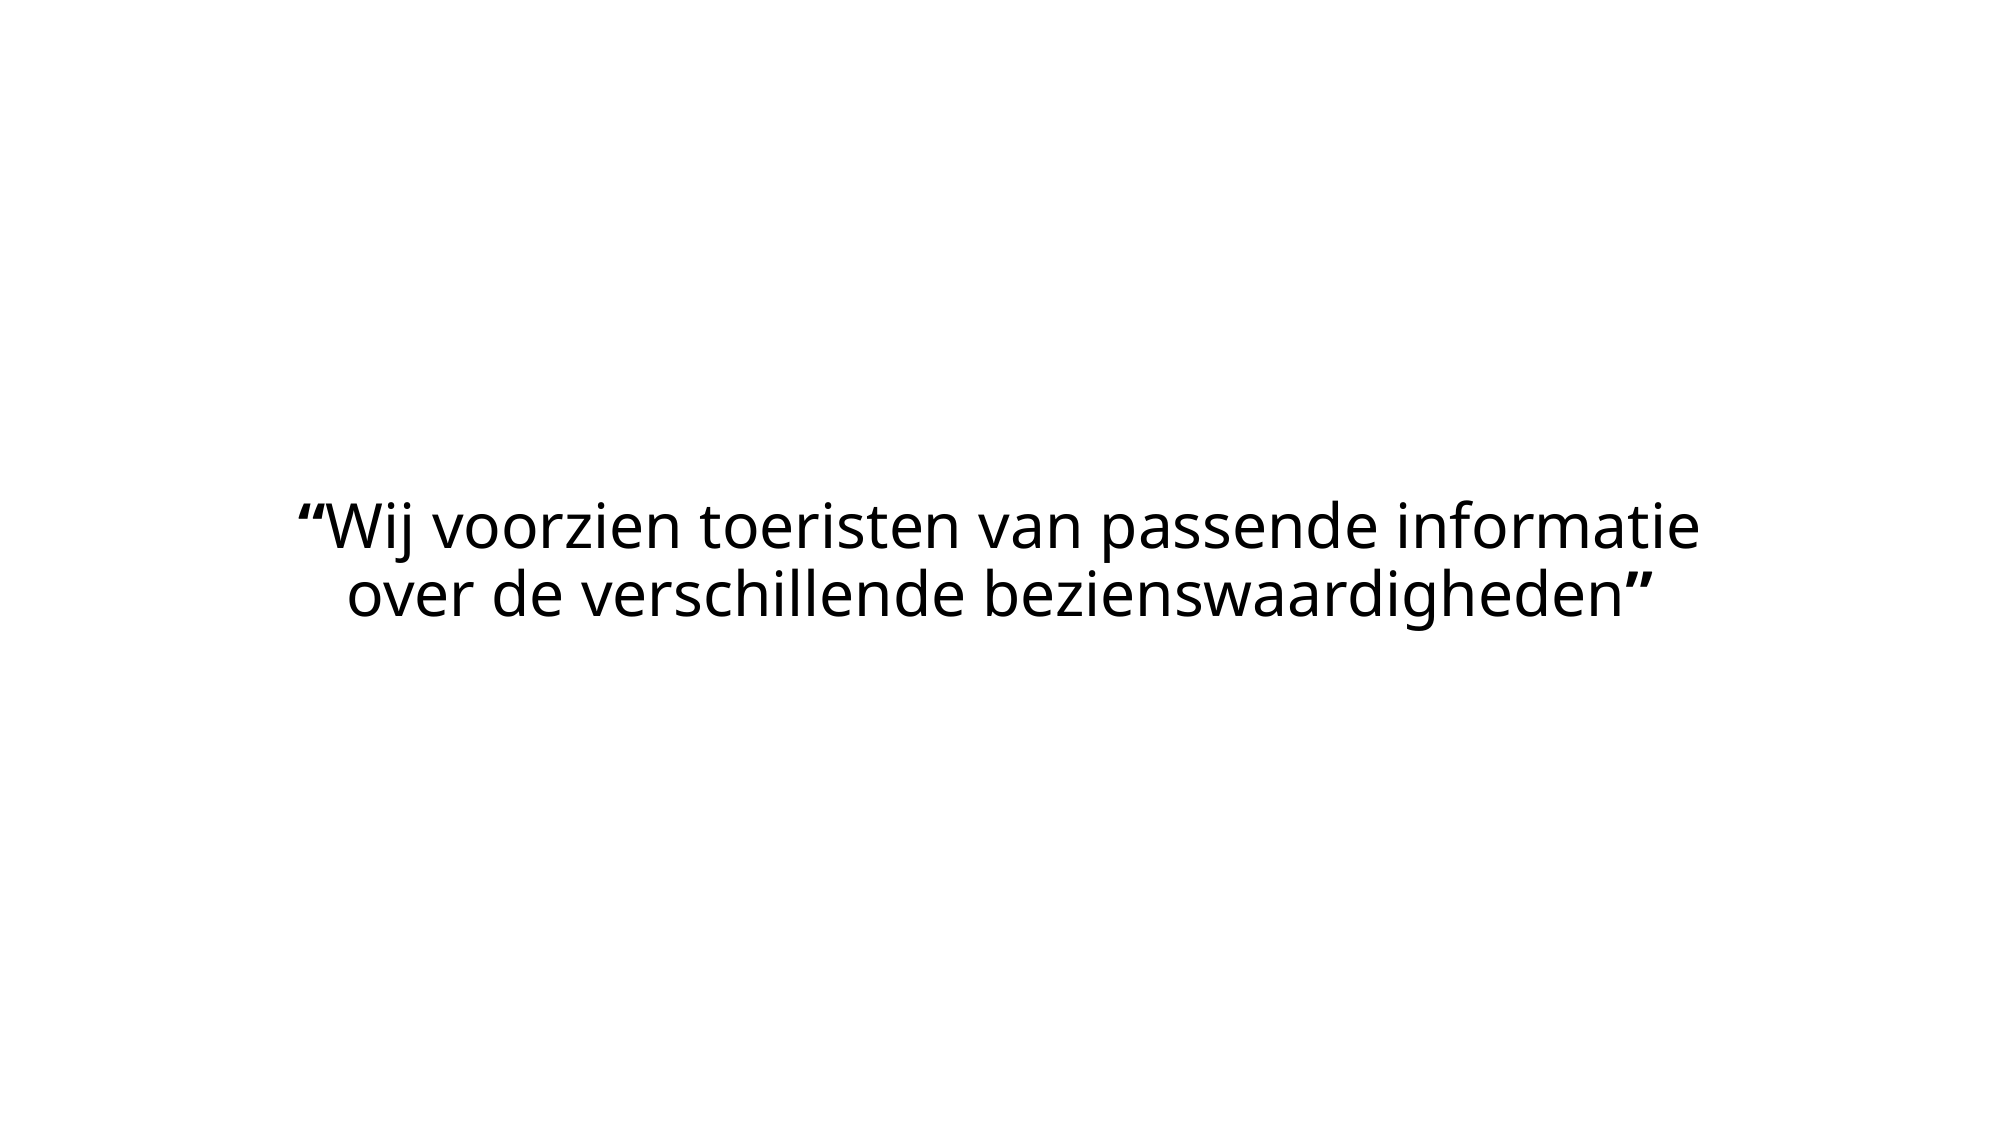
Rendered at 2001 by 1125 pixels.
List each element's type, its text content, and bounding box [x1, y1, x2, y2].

title “Wij voorzien toeristen van passende informatie over de verschillende bezienswaardigheden” [279, 453, 1721, 672]
